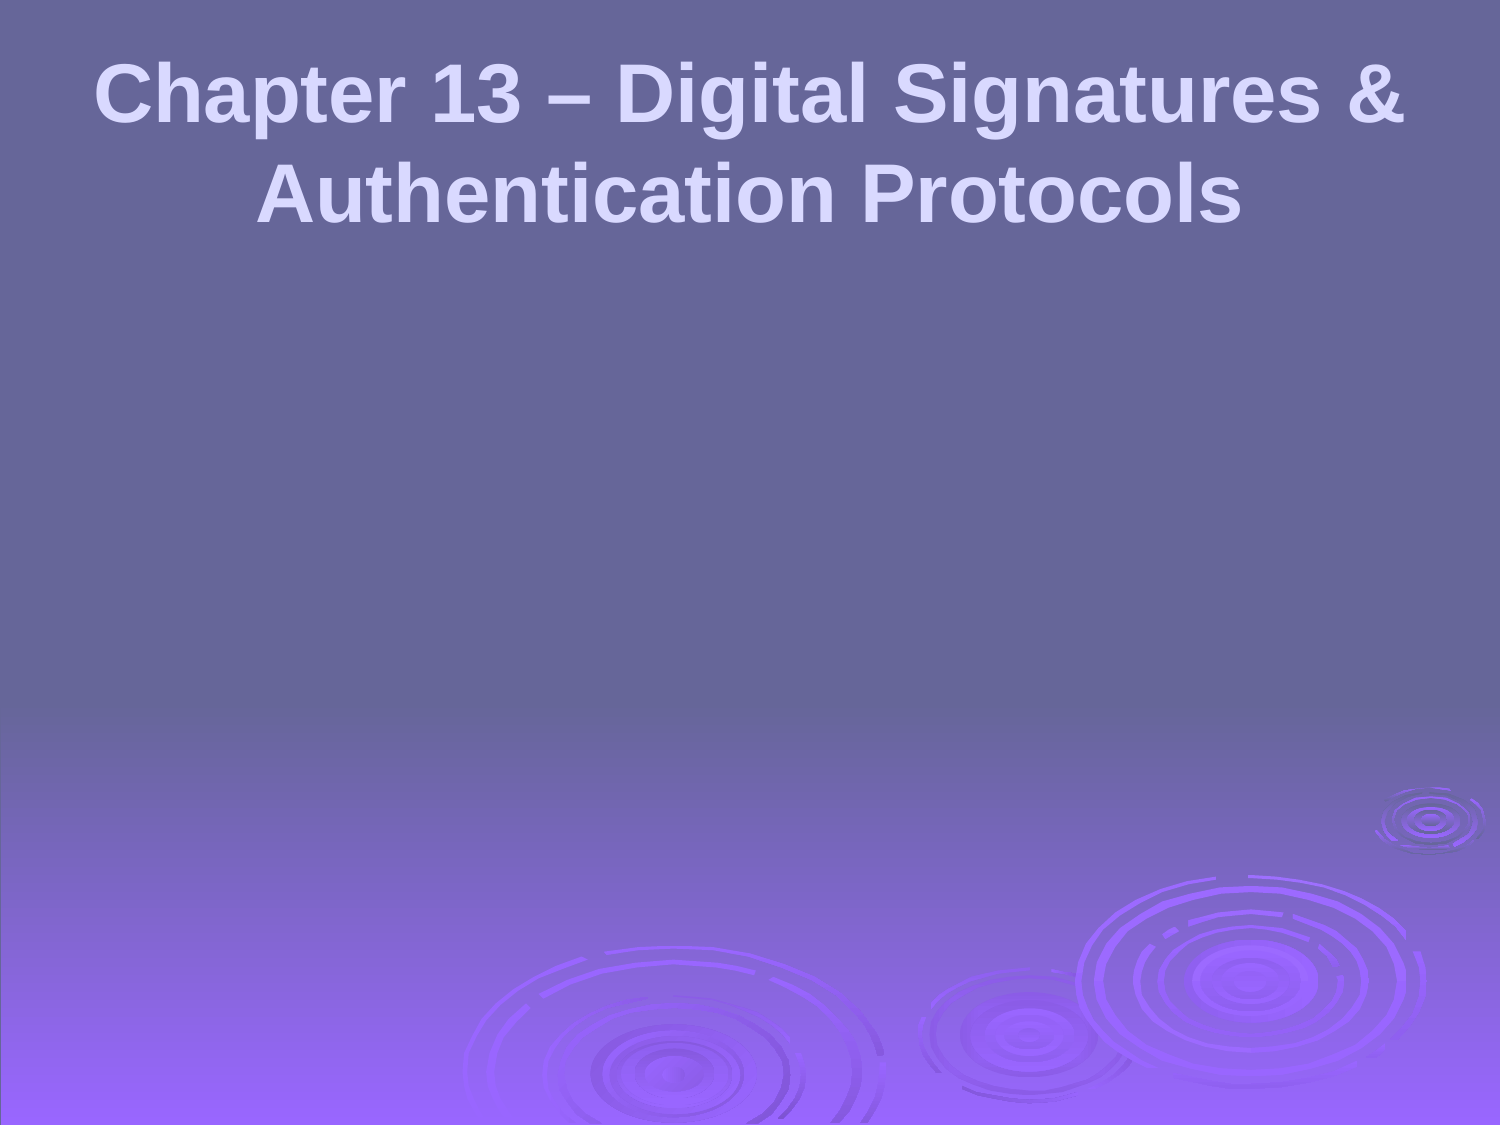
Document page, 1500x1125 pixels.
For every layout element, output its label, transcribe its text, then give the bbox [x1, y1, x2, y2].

title Chapter 13 – Digital Signatures & Authentication Protocols [74, 45, 1426, 233]
